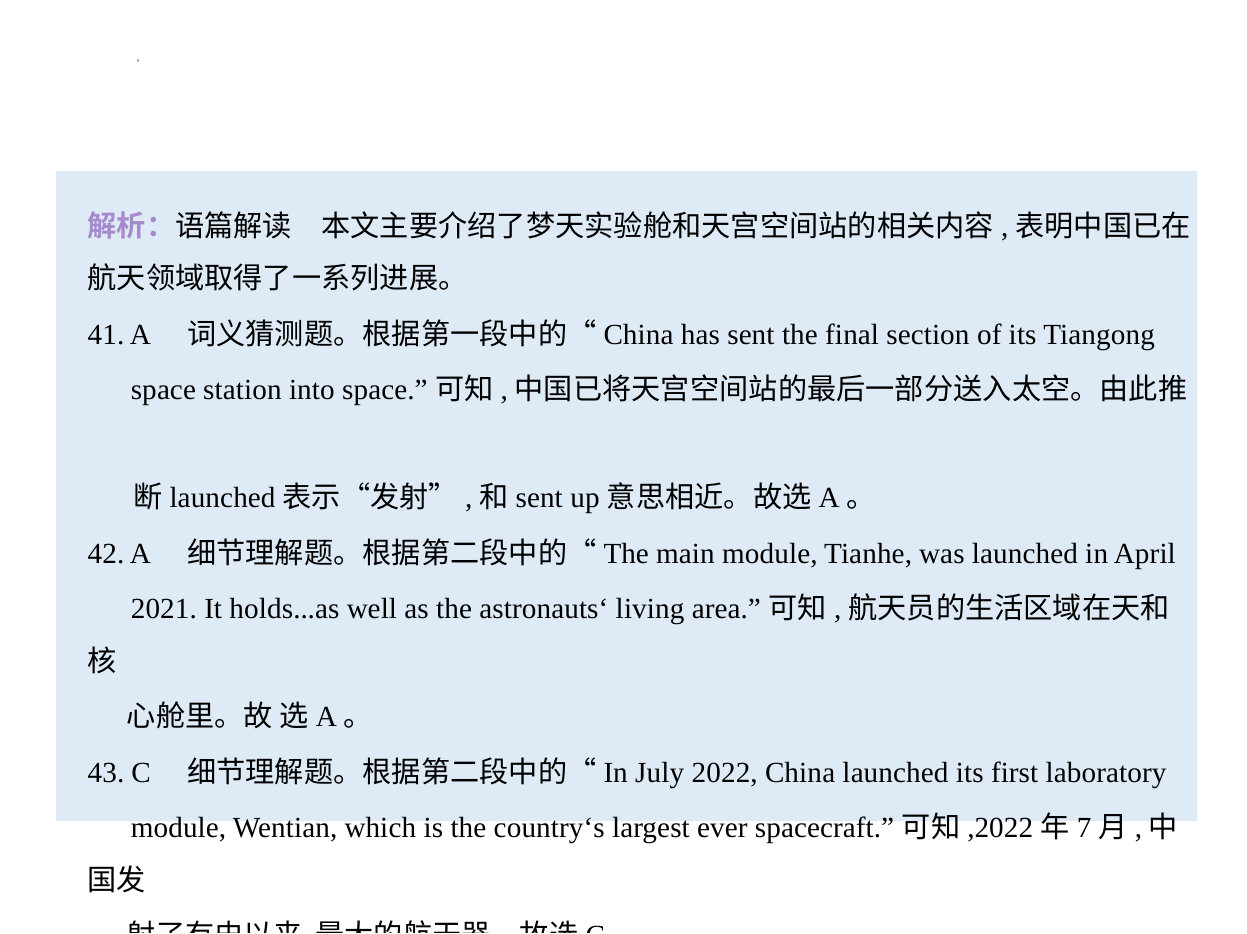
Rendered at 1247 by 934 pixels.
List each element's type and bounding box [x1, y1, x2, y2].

text_box [55, 171, 1214, 821]
